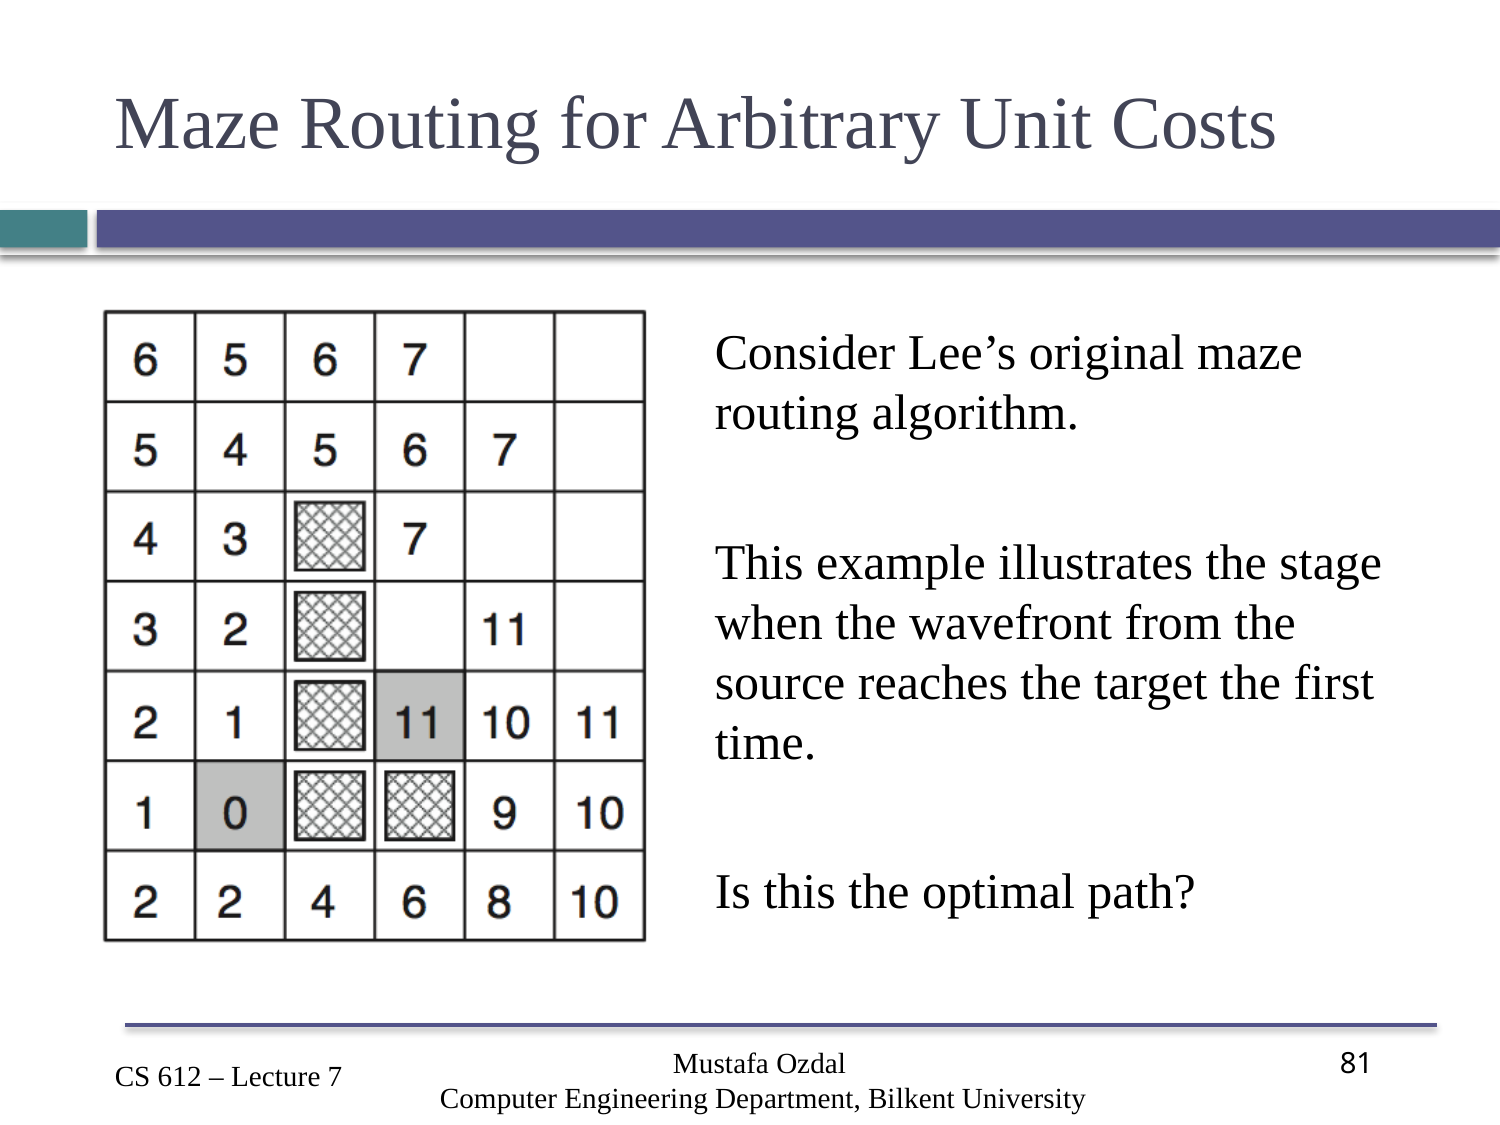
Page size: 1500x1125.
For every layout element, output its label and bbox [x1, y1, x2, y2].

title [99, 37, 1438, 200]
list [699, 312, 1438, 950]
picture [99, 299, 656, 951]
footer [249, 1037, 1277, 1125]
